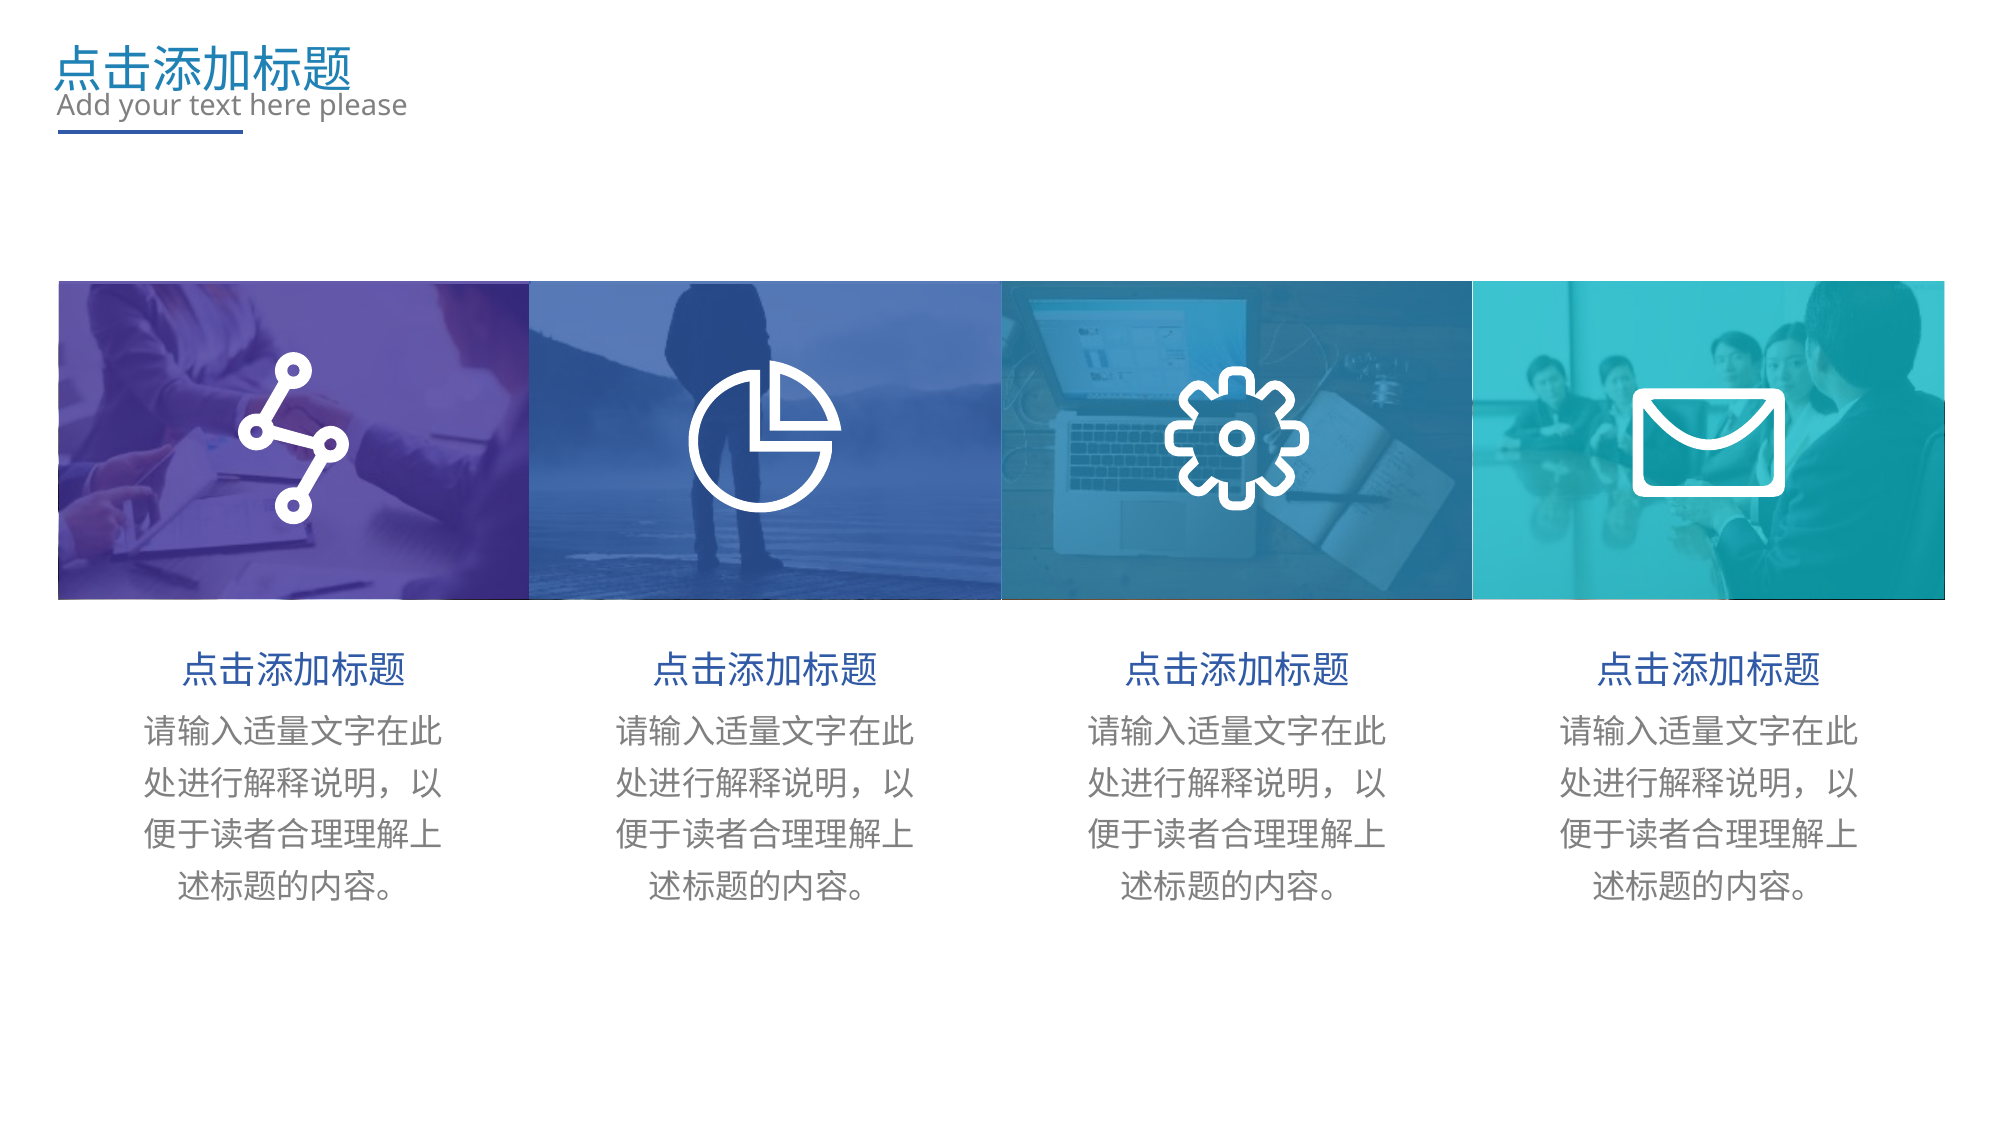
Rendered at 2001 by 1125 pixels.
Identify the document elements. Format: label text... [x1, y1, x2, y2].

text_box [528, 280, 1002, 600]
text_box 点击添加标题 [1575, 638, 1842, 690]
text_box 请输入适量文字在此处进行解释说明，以便于读者合理理解上述标题的内容。 [1538, 690, 1879, 913]
text_box 点击添加标题 [632, 638, 899, 690]
picture [1002, 281, 1945, 600]
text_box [37, 29, 445, 133]
text_box 请输入适量文字在此处进行解释说明，以便于读者合理理解上述标题的内容。 [595, 690, 936, 913]
text_box 请输入适量文字在此处进行解释说明，以便于读者合理理解上述标题的内容。 [123, 690, 464, 913]
text_box 点击添加标题 [160, 638, 427, 690]
text_box 请输入适量文字在此处进行解释说明，以便于读者合理理解上述标题的内容。 [1067, 690, 1407, 913]
text_box 点击添加标题 [1104, 638, 1370, 690]
picture [58, 284, 1001, 600]
text_box [58, 280, 528, 284]
